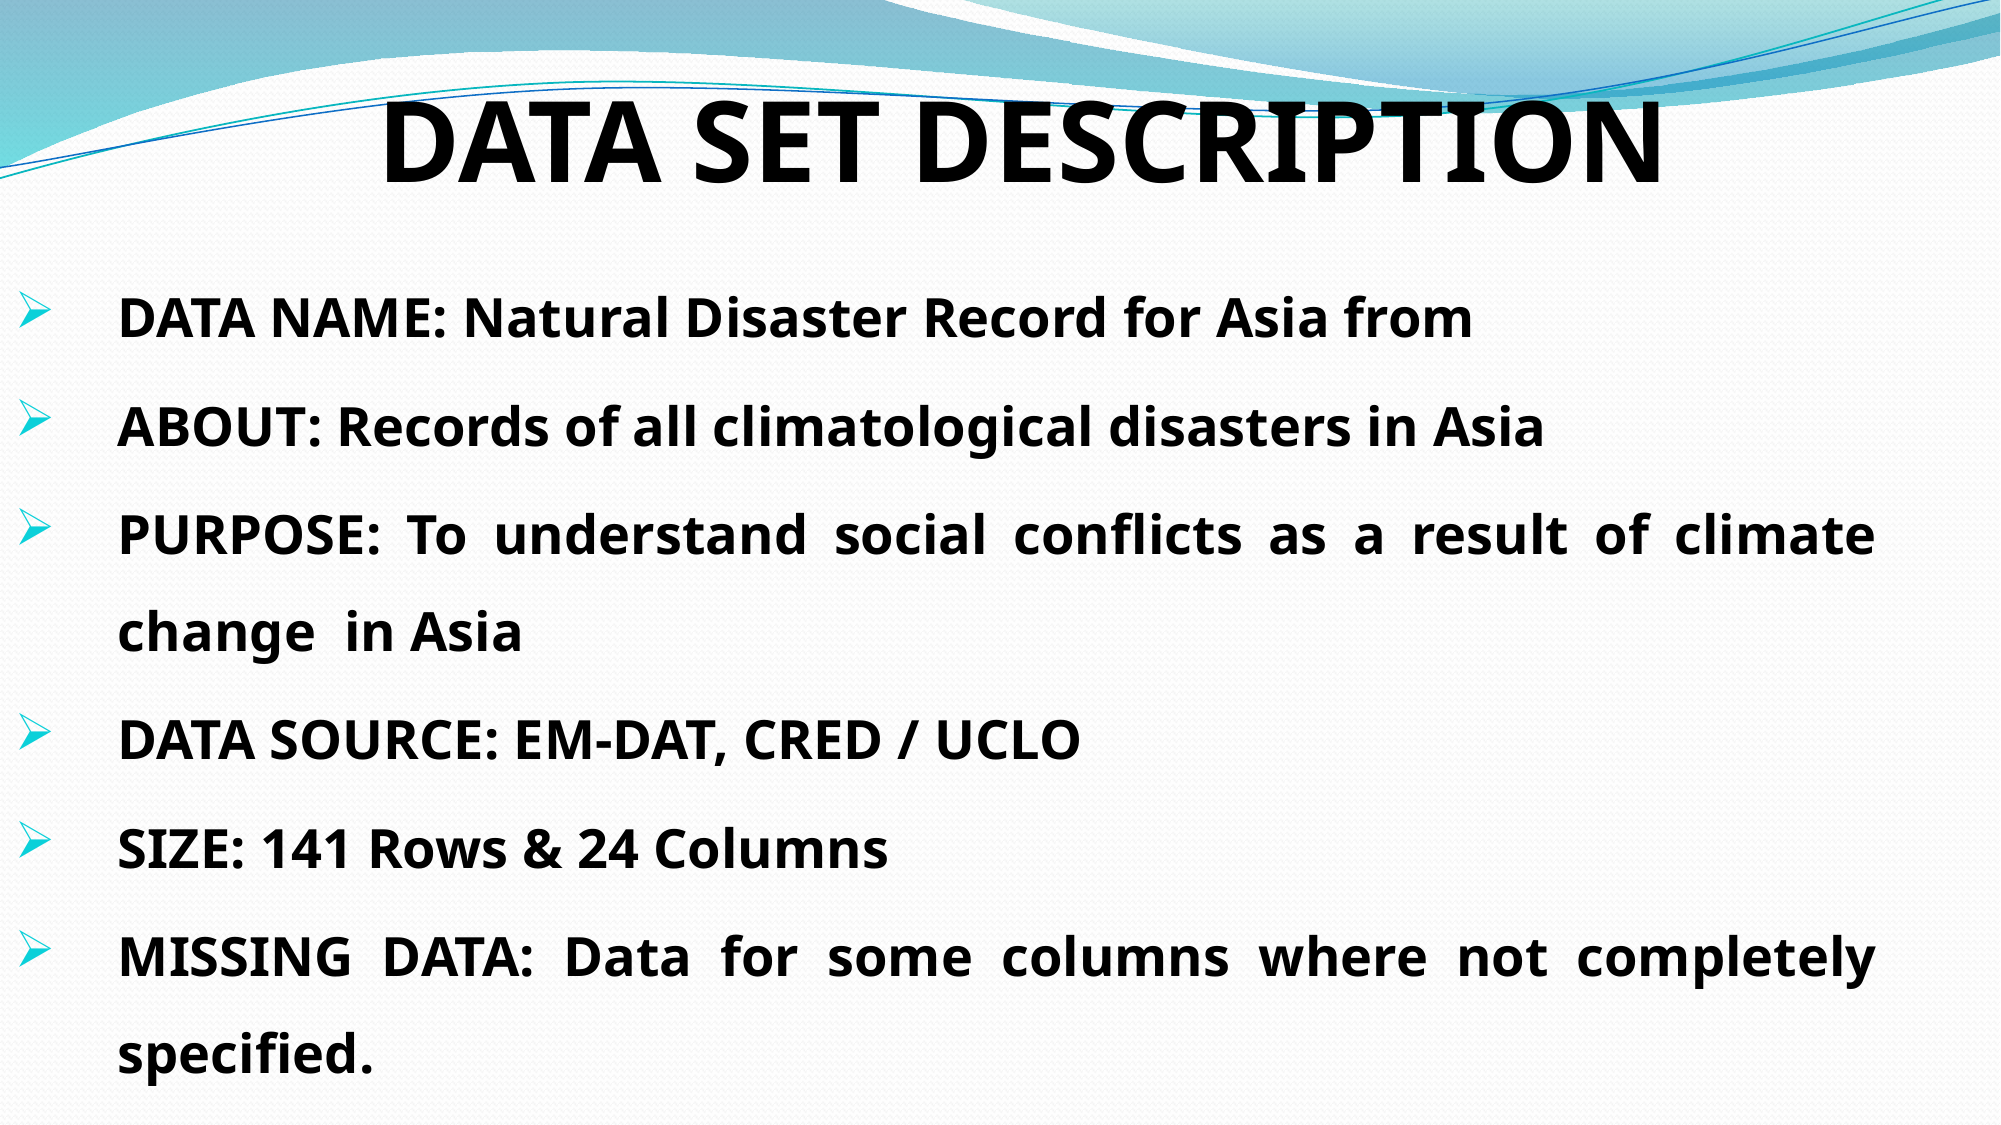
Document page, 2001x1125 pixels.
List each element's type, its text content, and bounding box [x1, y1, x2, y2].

list DATA NAME: Natural Disaster Record for Asia from ABOUT: Records of all climatological disasters in Asia PURPOSE: To understand social conflicts as a result of climate change in Asia DATA SOURCE: EM-DAT, CRED / UCLO SIZE: 141 Rows & 24 Columns MISSING DATA: Data for some columns where not completely specified. [0, 243, 1894, 1125]
title DATA SET DESCRIPTION [259, 34, 1818, 205]
